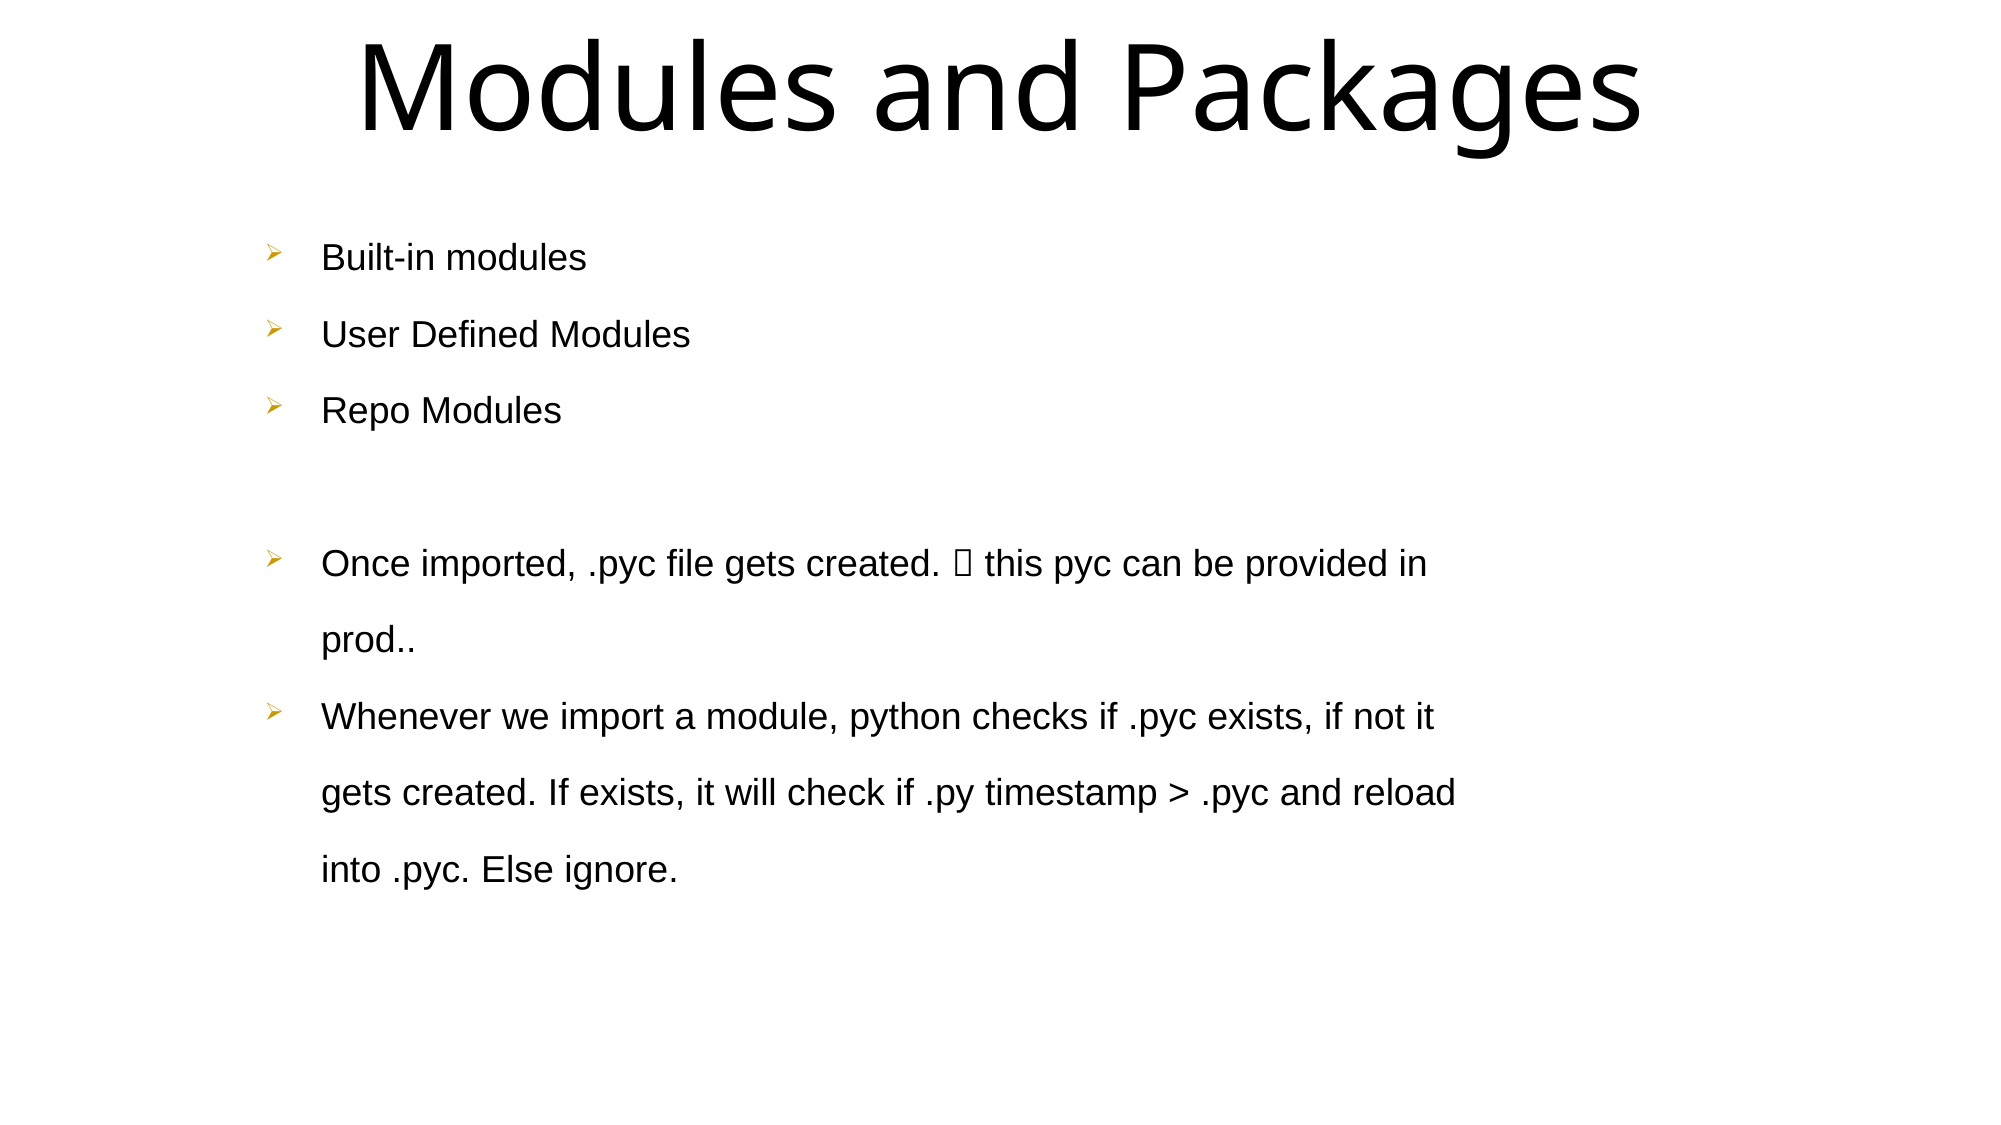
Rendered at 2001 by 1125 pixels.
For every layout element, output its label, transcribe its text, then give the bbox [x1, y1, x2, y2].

text_box Modules and Packages [249, 19, 1750, 164]
text_box Built-in modules User Defined Modules Repo Modules Once imported, .pyc file gets created.  this pyc can be provided in prod.. Whenever we import a module, python checks if .pyc exists, if not it gets created. If exists, it will check if .py timestamp > .pyc and reload into .pyc. Else ignore. [249, 186, 1531, 995]
